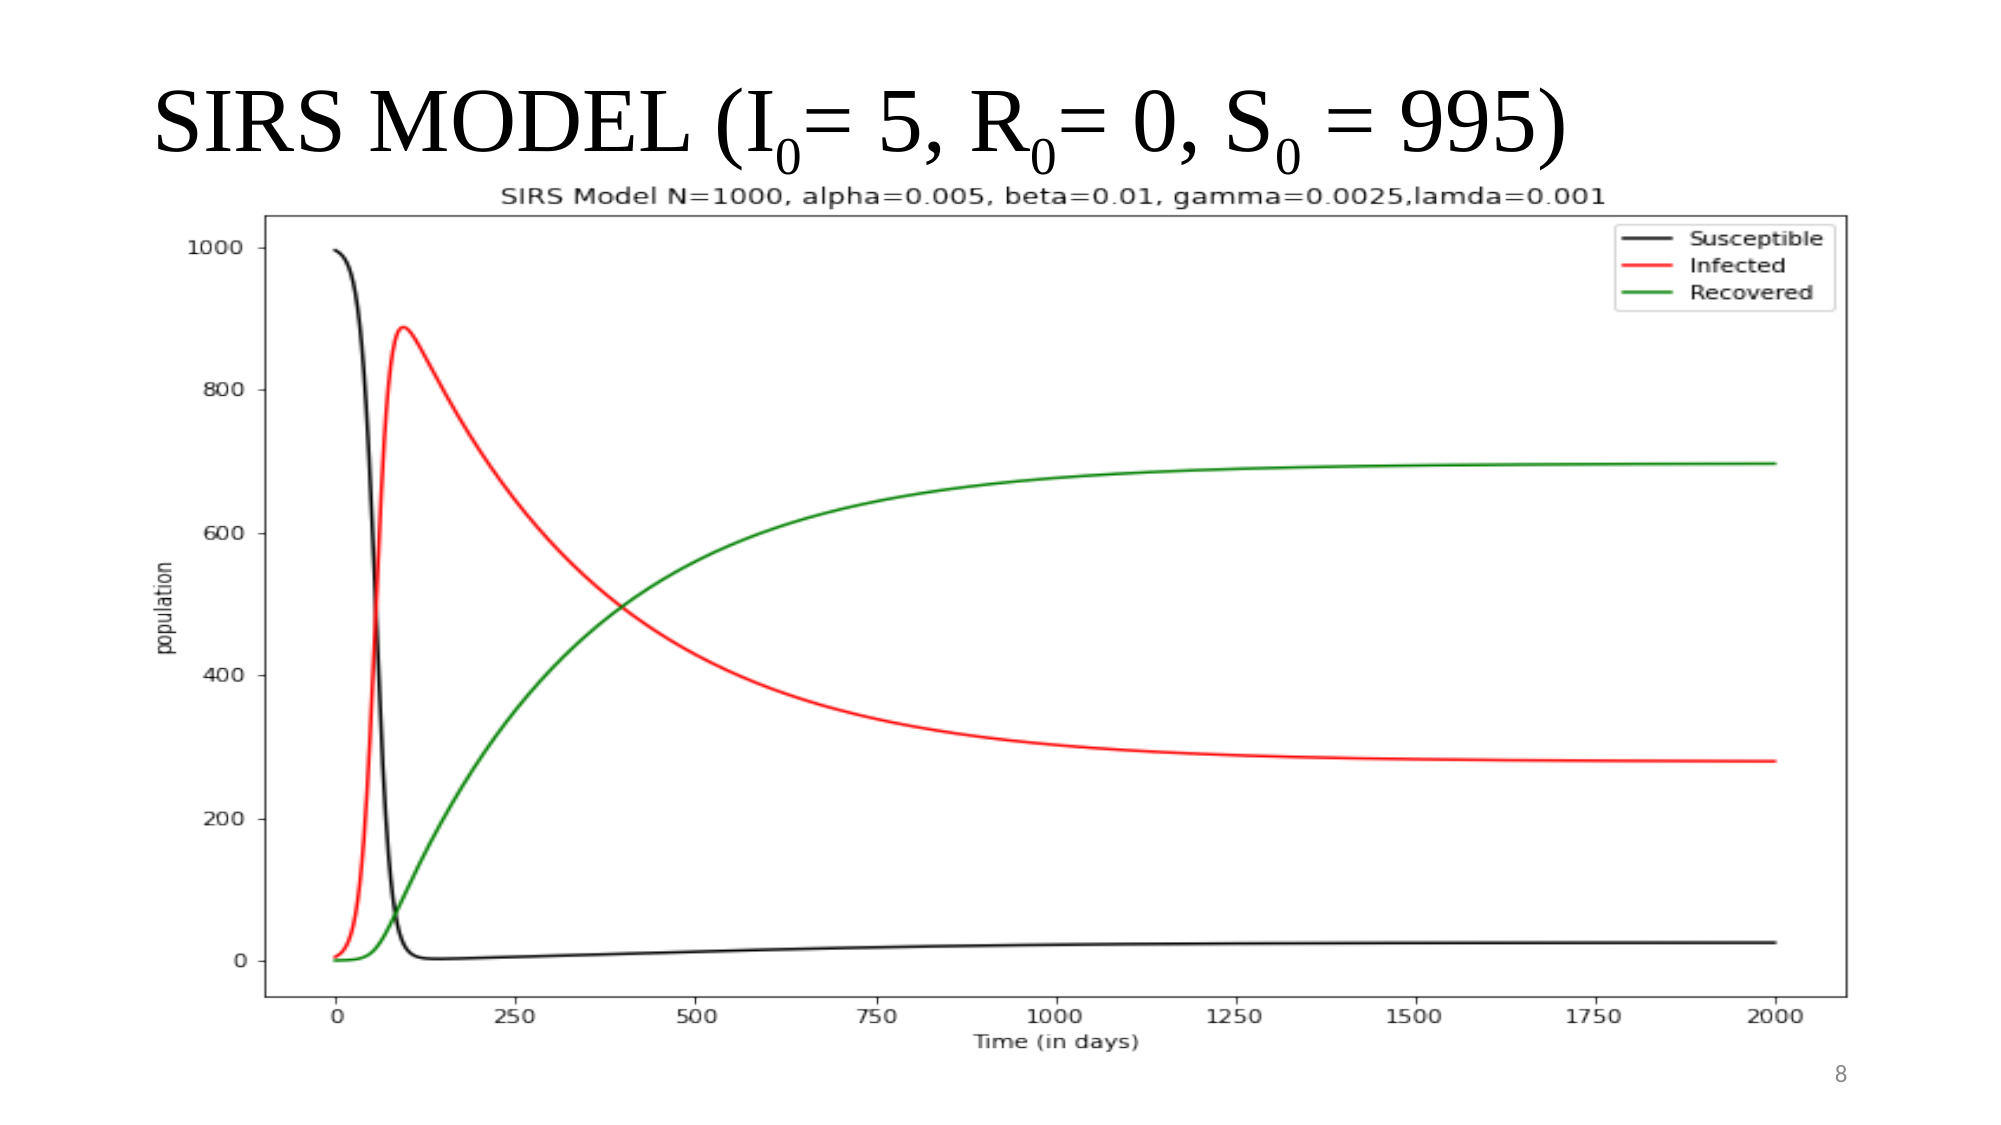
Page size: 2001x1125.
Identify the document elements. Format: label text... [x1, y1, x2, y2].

picture [137, 174, 1863, 1065]
title SIRS MODEL (I0= 5, R0= 0, S0 = 995) [137, 59, 1863, 174]
slide_number 7 [1412, 1065, 1863, 1103]
